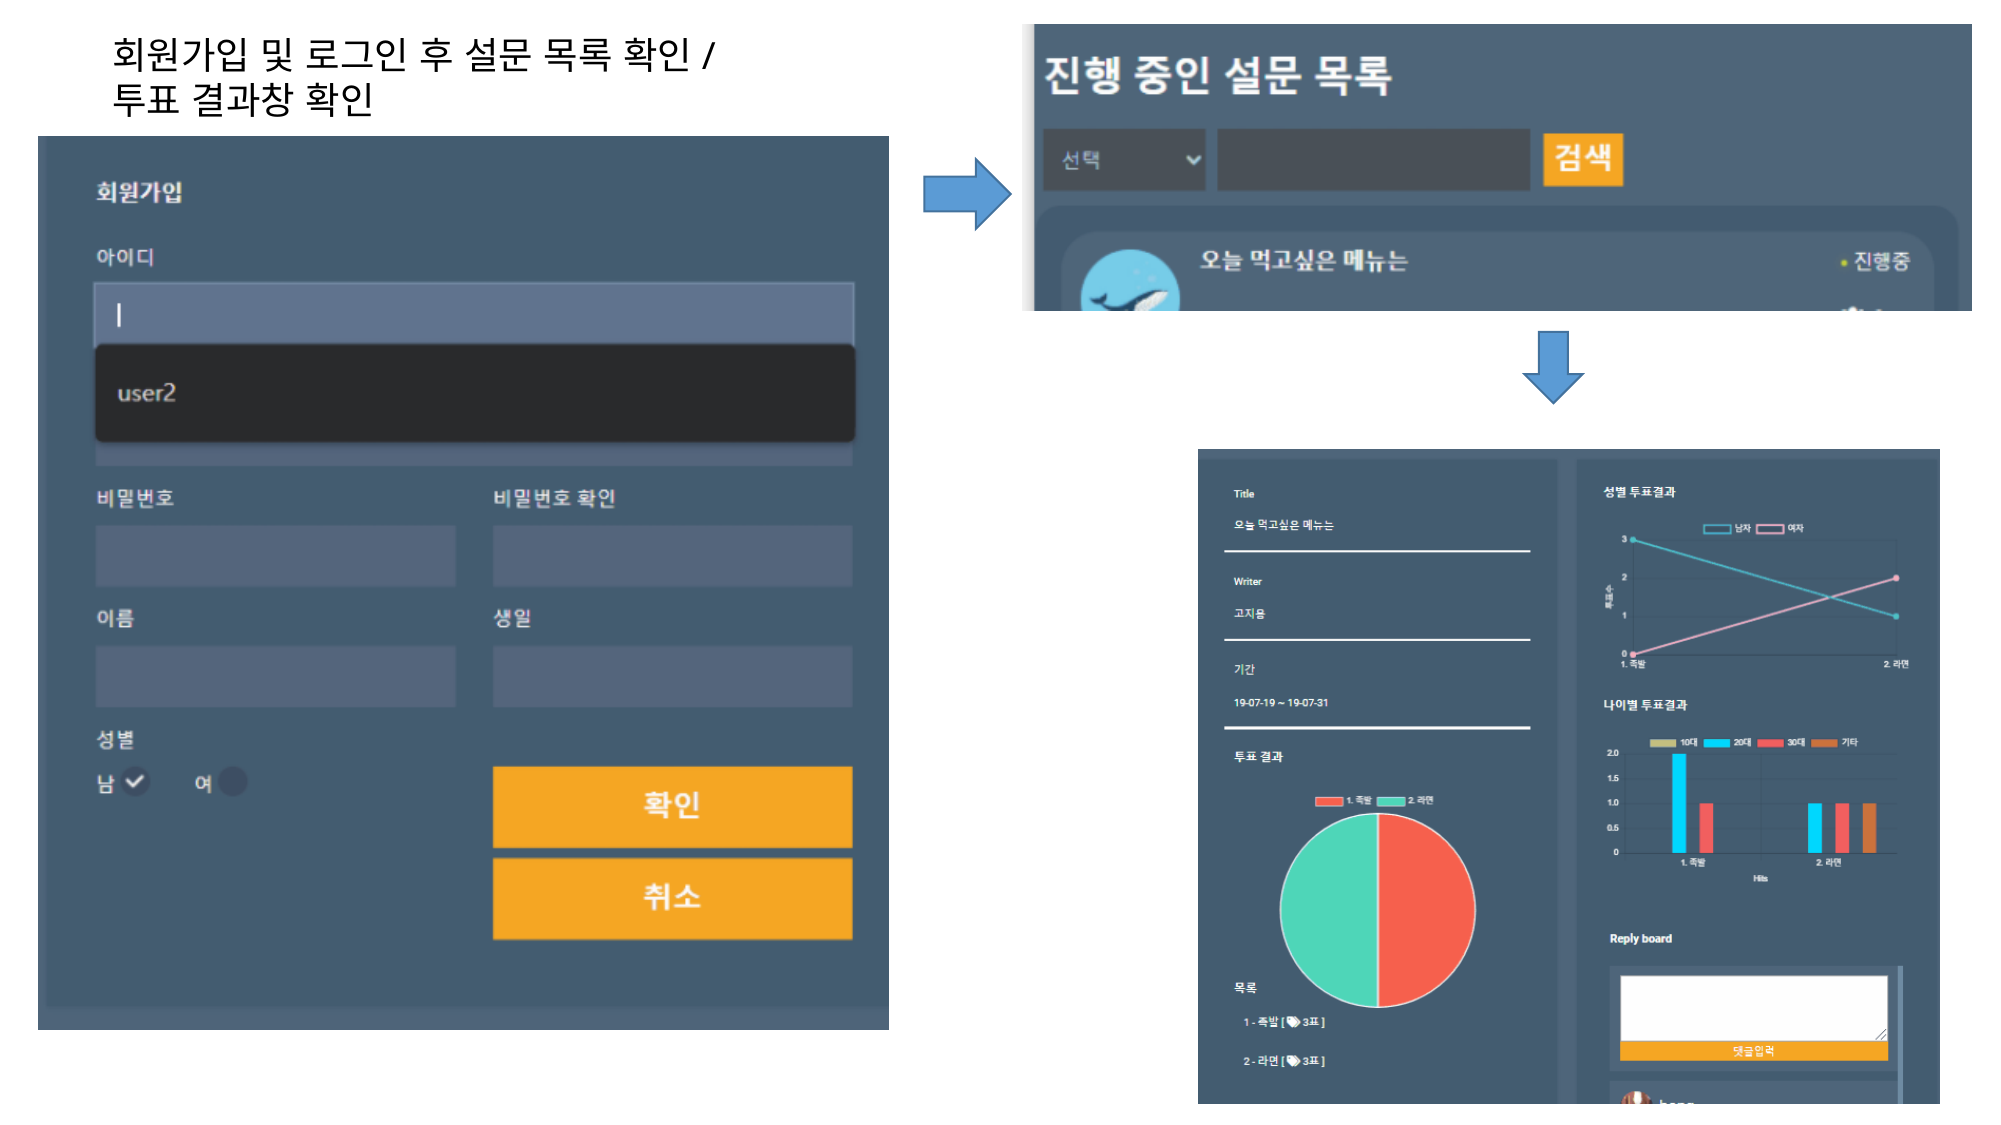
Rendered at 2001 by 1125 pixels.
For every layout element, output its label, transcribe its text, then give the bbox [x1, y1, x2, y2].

picture [38, 136, 889, 1030]
picture [1022, 24, 1972, 311]
picture [1198, 449, 1940, 1104]
text_box [1521, 330, 1585, 405]
text_box 회원가입 및 로그인 후 설문 목록 확인/ 투표 결과창 확인 [97, 24, 741, 130]
text_box [923, 156, 1013, 232]
